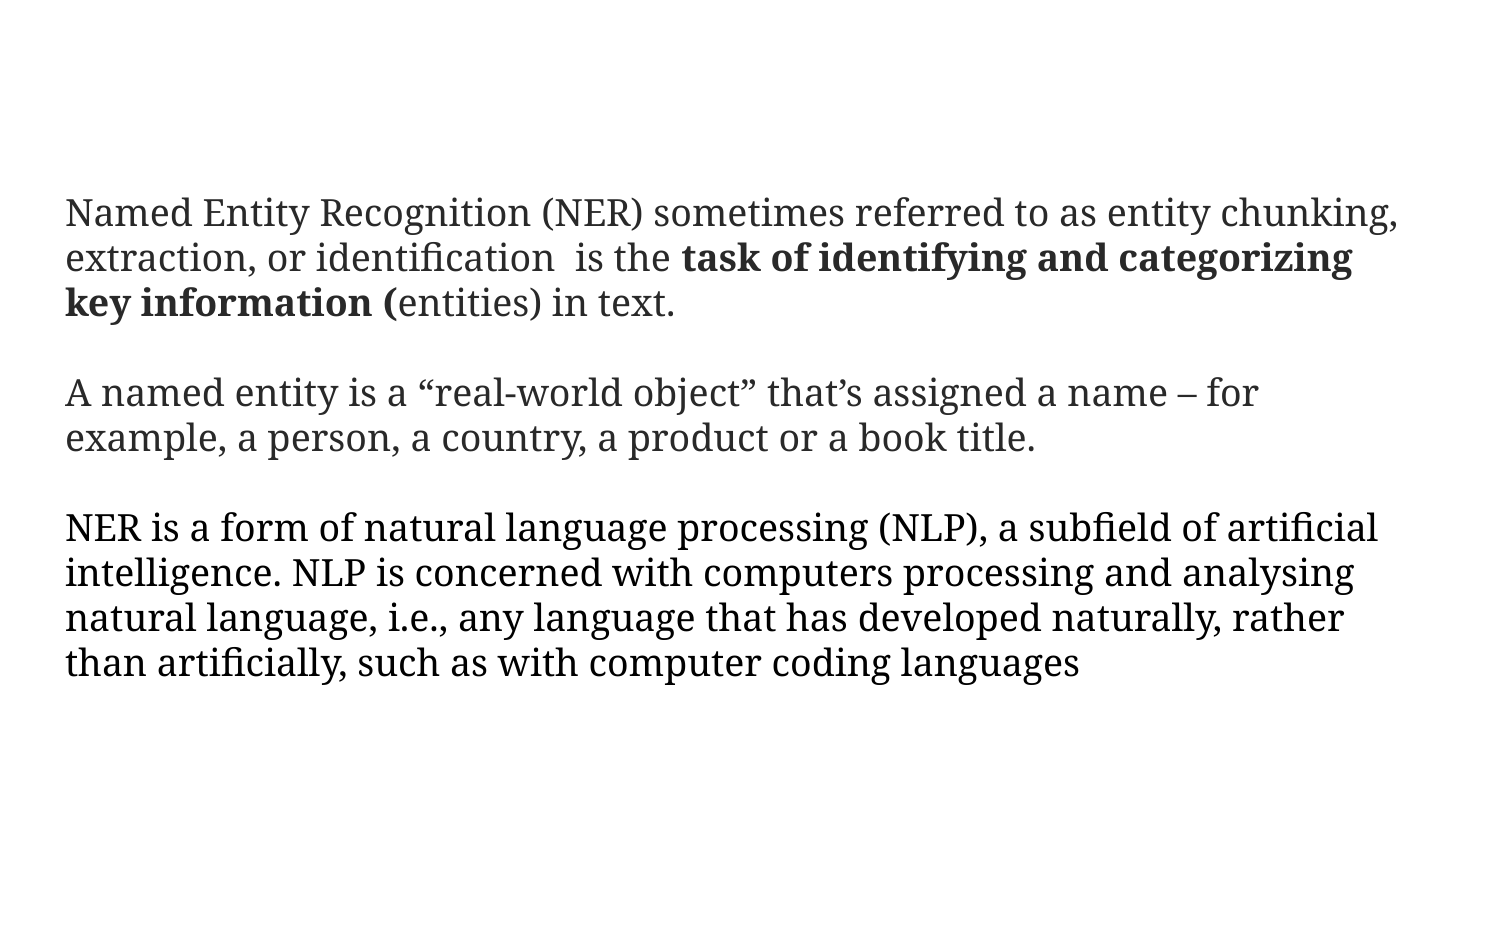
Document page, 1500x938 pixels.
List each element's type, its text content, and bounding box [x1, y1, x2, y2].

text_box Named Entity Recognition (NER) sometimes referred to as entity chunking, extraction, or identification is the task of identifying and categorizing key information (entities) in text. A named entity is a “real-world object” that’s assigned a name – for example, a person, a country, a product or a book title. NER is a form of natural language processing (NLP), a subfield of artificial intelligence. NLP is concerned with computers processing and analysing natural language, i.e., any language that has developed naturally, rather than artificially, such as with computer coding languages [50, 181, 1417, 692]
